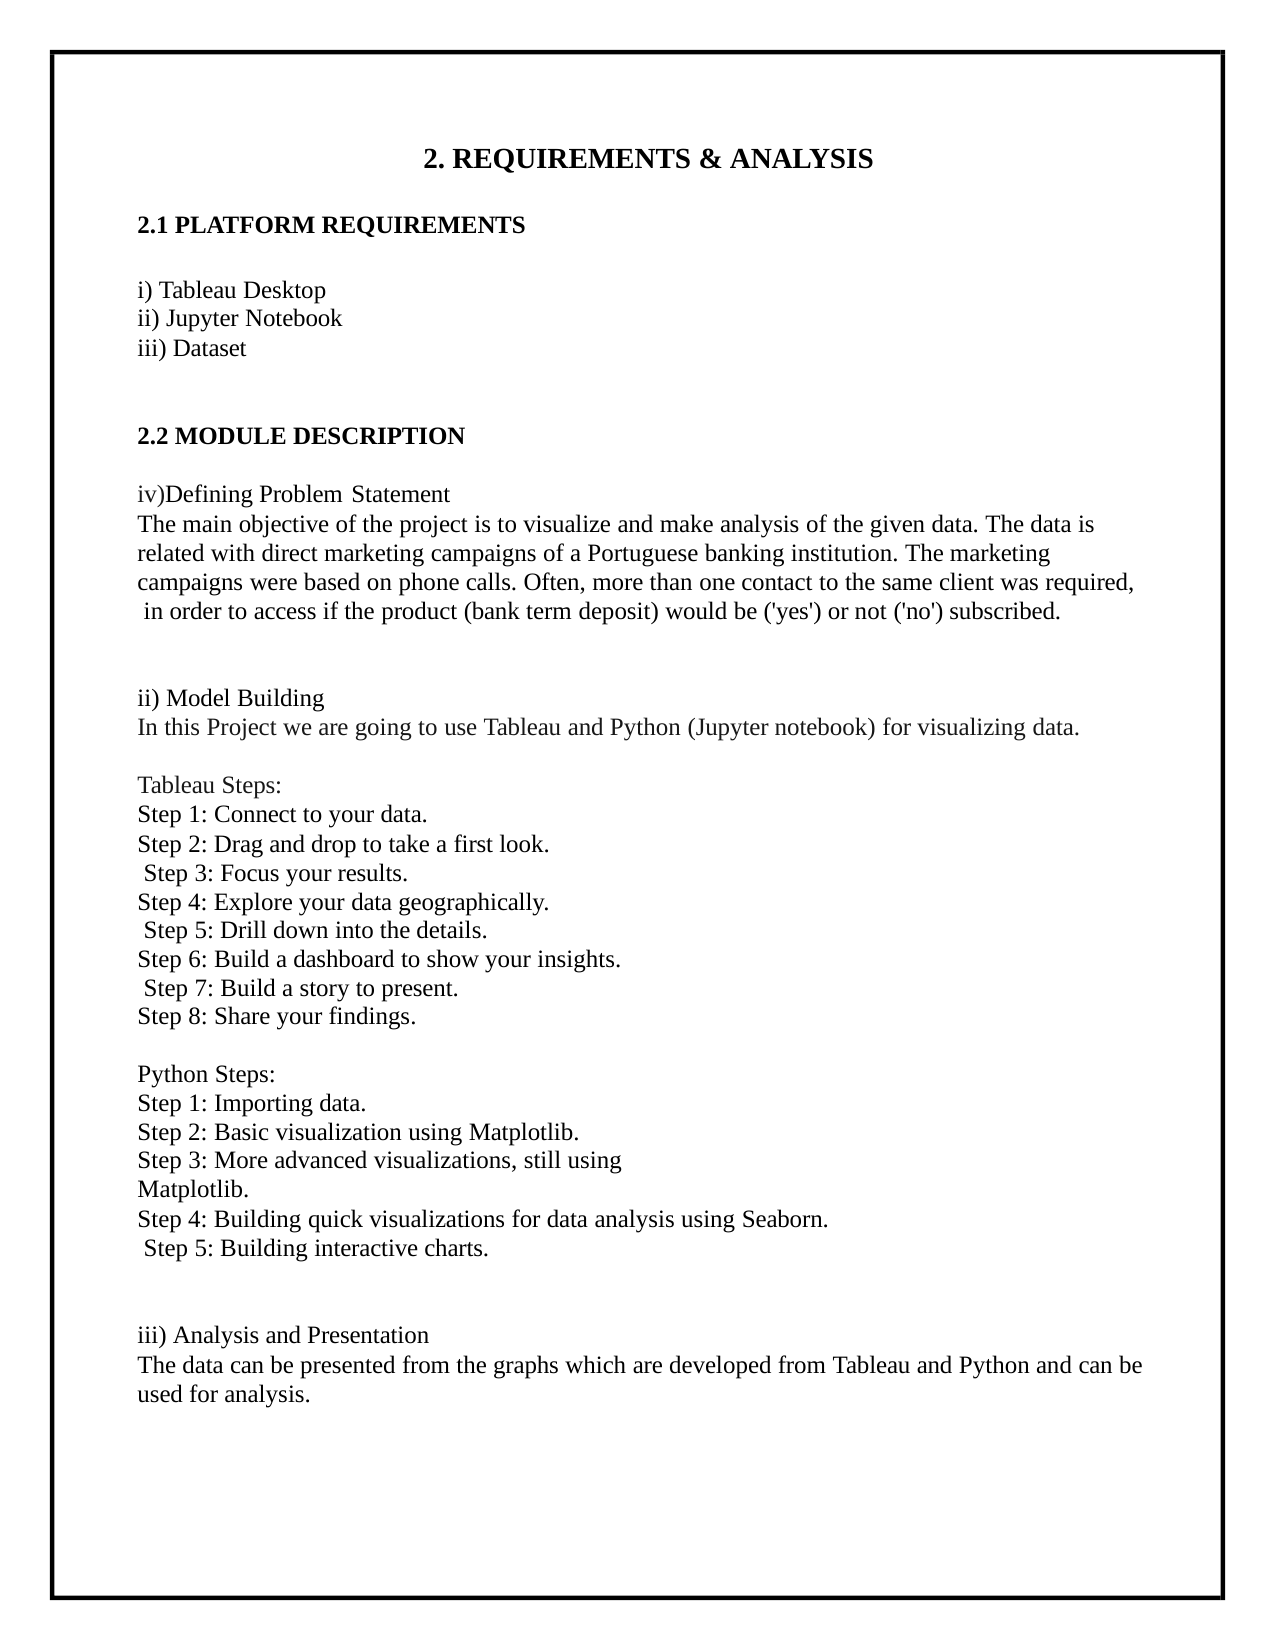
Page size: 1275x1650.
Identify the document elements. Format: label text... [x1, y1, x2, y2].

text_box 2. REQUIREMENTS & ANALYSIS 2.1 PLATFORM REQUIREMENTS Tableau Desktop Jupyter Notebook Dataset 2.2 MODULE DESCRIPTION Defining Problem Statement The main objective of the project is to visualize and make analysis of the given data. The data is related with direct marketing campaigns of a Portuguese banking institution. The marketing campaigns were based on phone calls. Often, more than one contact to the same client was required, in order to access if the product (bank term deposit) would be ('yes') or not ('no') subscribed. Model Building In this Project we are going to use Tableau and Python (Jupyter notebook) for visualizing data. Tableau Steps: Step 1: Connect to your data. Step 2: Drag and drop to take a first look. Step 3: Focus your results. Step 4: Explore your data geographically. Step 5: Drill down into the details. Step 6: Build a dashboard to show your insights. Step 7: Build a story to present. Step 8: Share your findings. Python Steps: Step 1: Importing data. Step 2: Basic visualization using Matplotlib. Step 3: More advanced visualizations, still using Matplotlib. Step 4: Building quick visualizations for data analysis using Seaborn. Step 5: Building interactive charts. Analysis and Presentation The data can be presented from the graphs which are developed from Tableau and Python and can be used for analysis. [135, 137, 1152, 1407]
text_box [49, 49, 1226, 1601]
